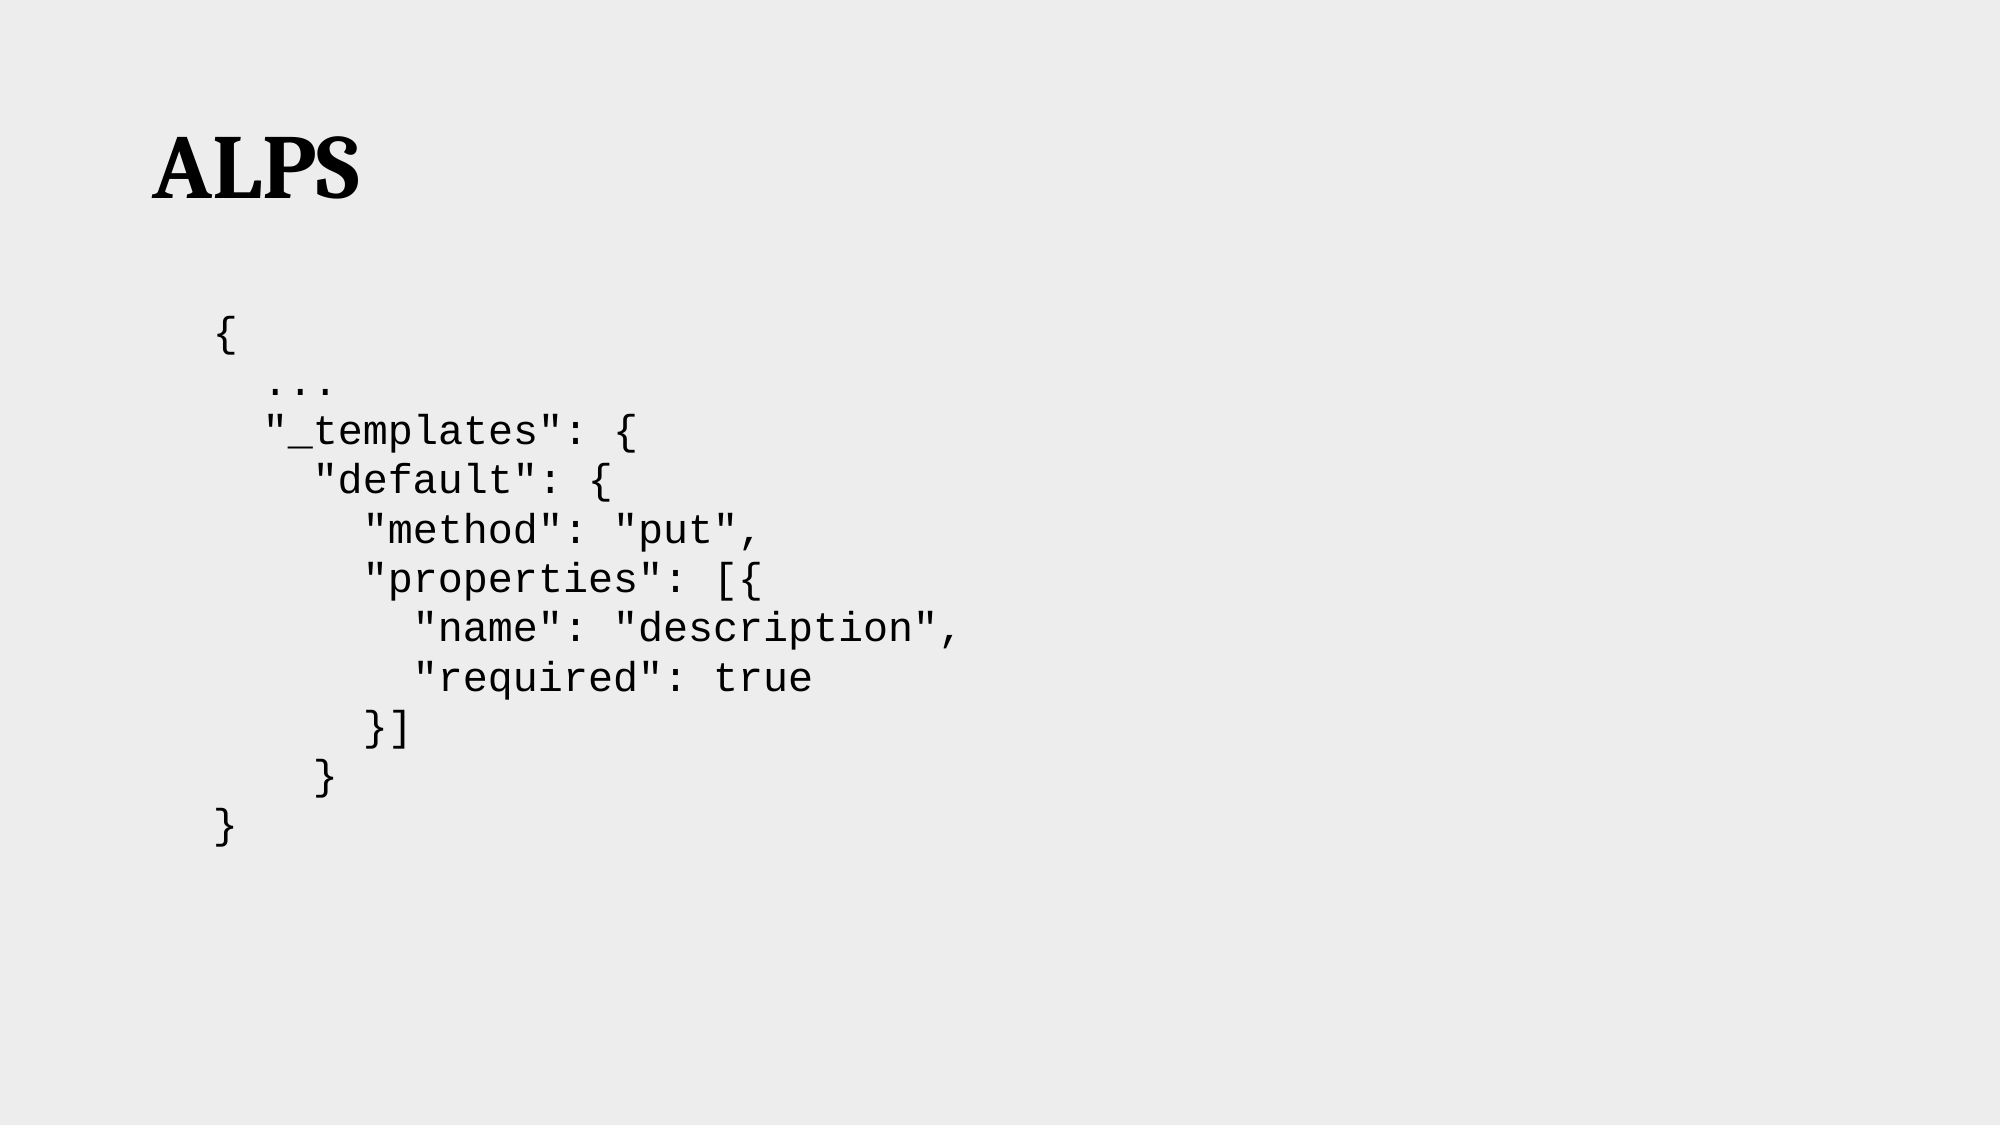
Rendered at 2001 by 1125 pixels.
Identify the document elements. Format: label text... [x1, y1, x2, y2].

title ALPS [137, 59, 1863, 278]
list { ... "_templates": { "default": { "method": "put", "properties": [{ "name": "description", "required": true }] } } [197, 302, 1830, 963]
